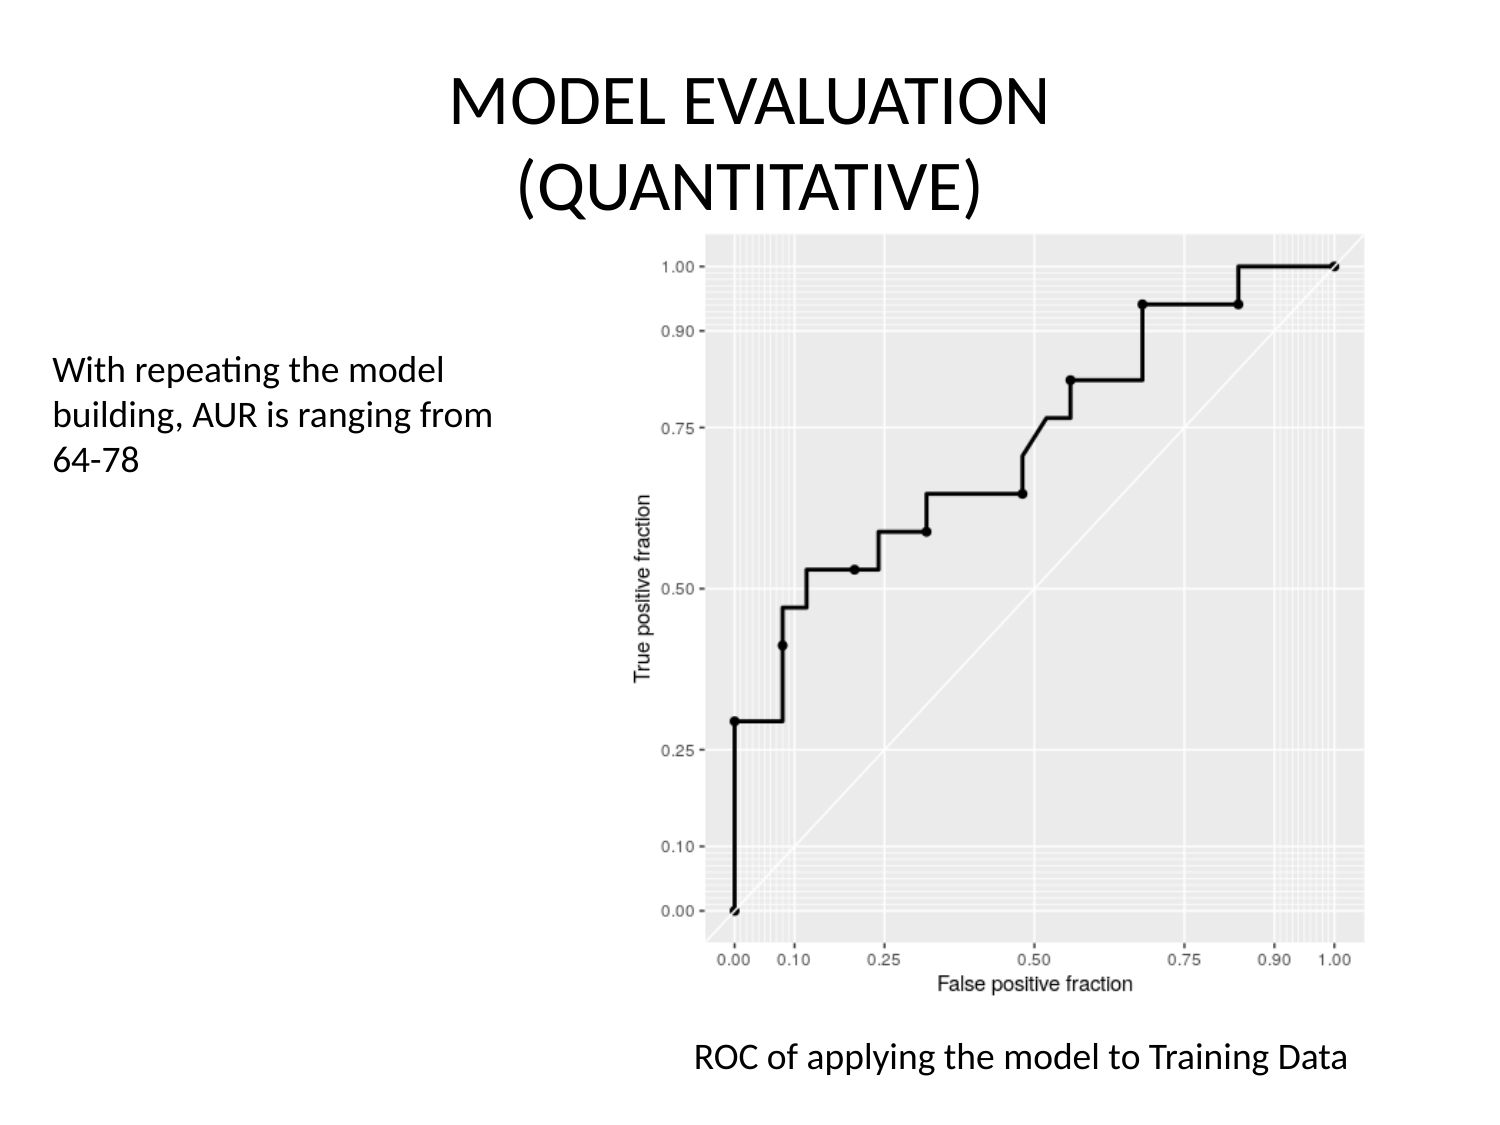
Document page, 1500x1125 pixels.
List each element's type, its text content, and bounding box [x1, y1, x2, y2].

text_box ROC of applying the model to Training Data [679, 1024, 1365, 1085]
title MODEL EVALUATION (QUANTITATIVE) [75, 45, 1425, 233]
text_box With repeating the model building, AUR is ranging from 64-78 [37, 337, 513, 488]
picture [624, 224, 1376, 1007]
